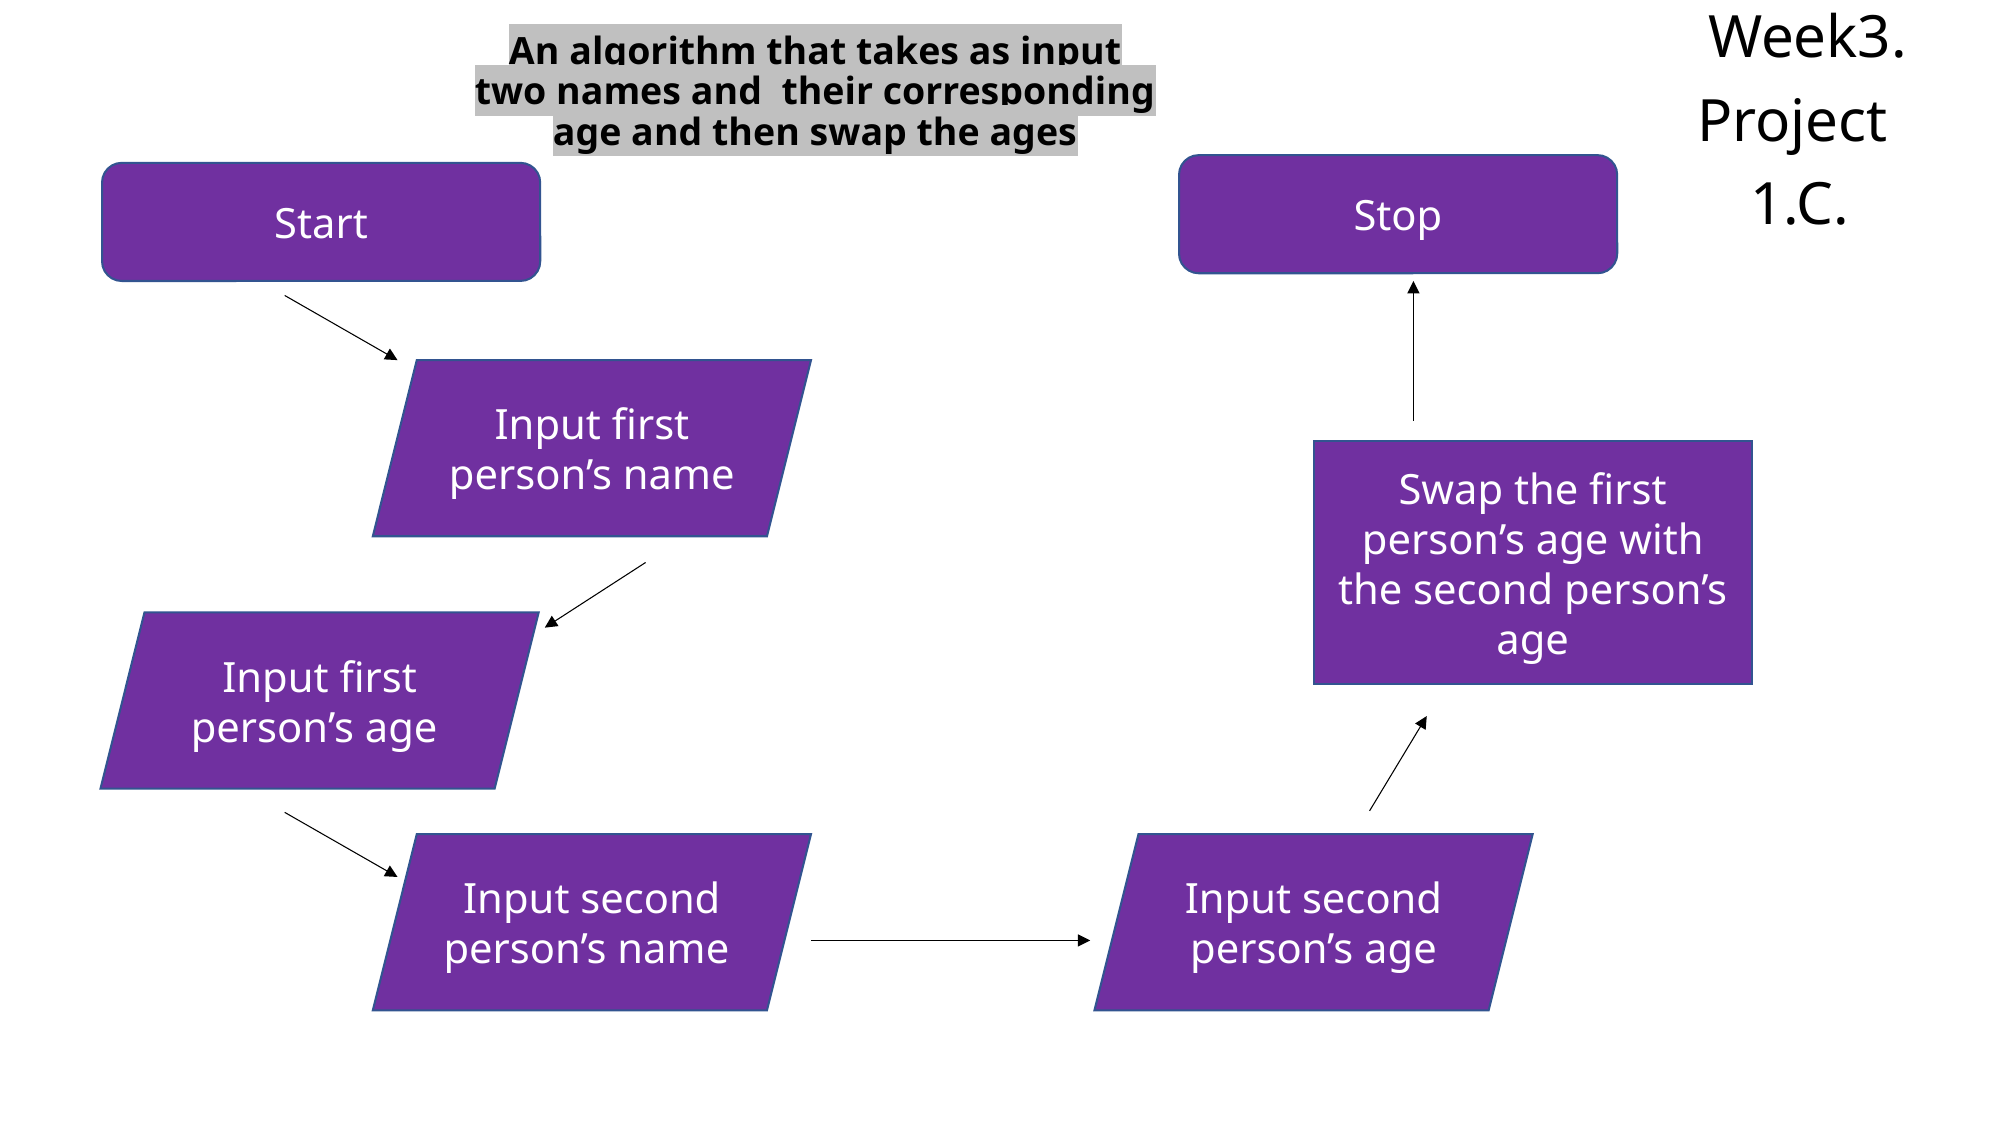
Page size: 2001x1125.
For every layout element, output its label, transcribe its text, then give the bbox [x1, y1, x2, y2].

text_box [1369, 716, 1427, 811]
text_box Input second person’s name [371, 833, 813, 1012]
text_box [284, 812, 398, 877]
text_box Start [101, 161, 542, 283]
text_box Stop [1178, 154, 1619, 275]
text_box Swap the first person’s age with the second person’s age [1313, 440, 1753, 685]
text_box An algorithm that takes as input two names and their corresponding age and then swap the ages [453, 24, 1178, 197]
text_box Input first person’s age [99, 611, 541, 790]
text_box Input second person’s age [1093, 833, 1534, 1012]
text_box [544, 562, 646, 628]
text_box Input first person’s name [371, 359, 813, 538]
text_box Week3. Project 1.C. [1598, 0, 2000, 248]
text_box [284, 295, 398, 361]
